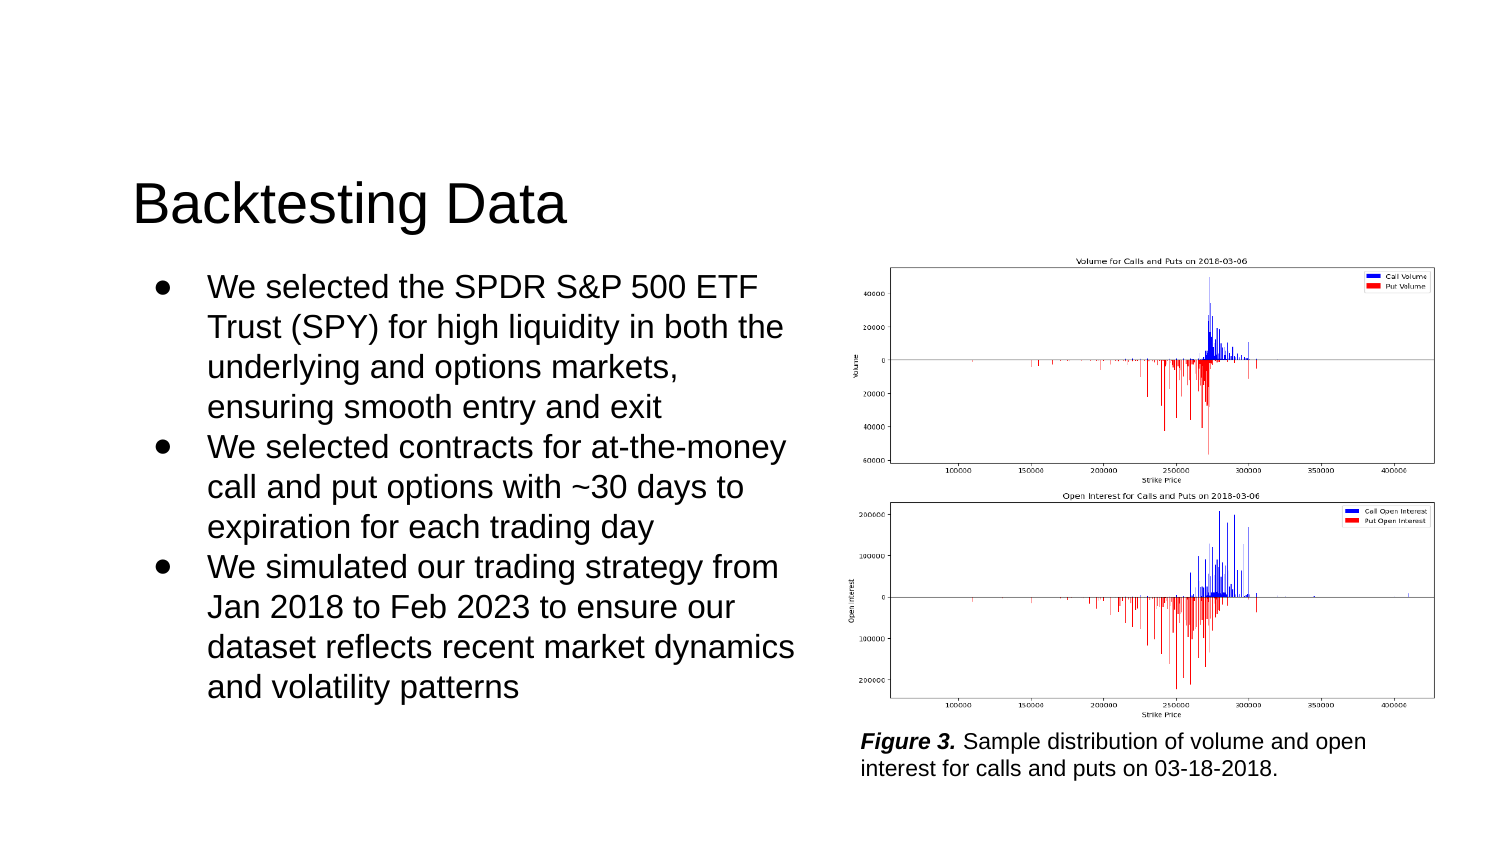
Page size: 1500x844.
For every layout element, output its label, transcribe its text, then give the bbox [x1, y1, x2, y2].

subtitle We selected the SPDR S&P 500 ETF Trust (SPY) for high liquidity in both the underlying and options markets, ensuring smooth entry and exit We selected contracts for at-the-money call and put options with ~30 days to expiration for each trading day We simulated our trading strategy from Jan 2018 to Feb 2023 to ensure our dataset reflects recent market dynamics and volatility patterns [116, 250, 825, 737]
picture [845, 255, 1445, 724]
text_box Figure 3. Sample distribution of volume and open interest for calls and puts on 03-18-2018. [845, 730, 1445, 797]
title Backtesting Data [116, 151, 1203, 251]
